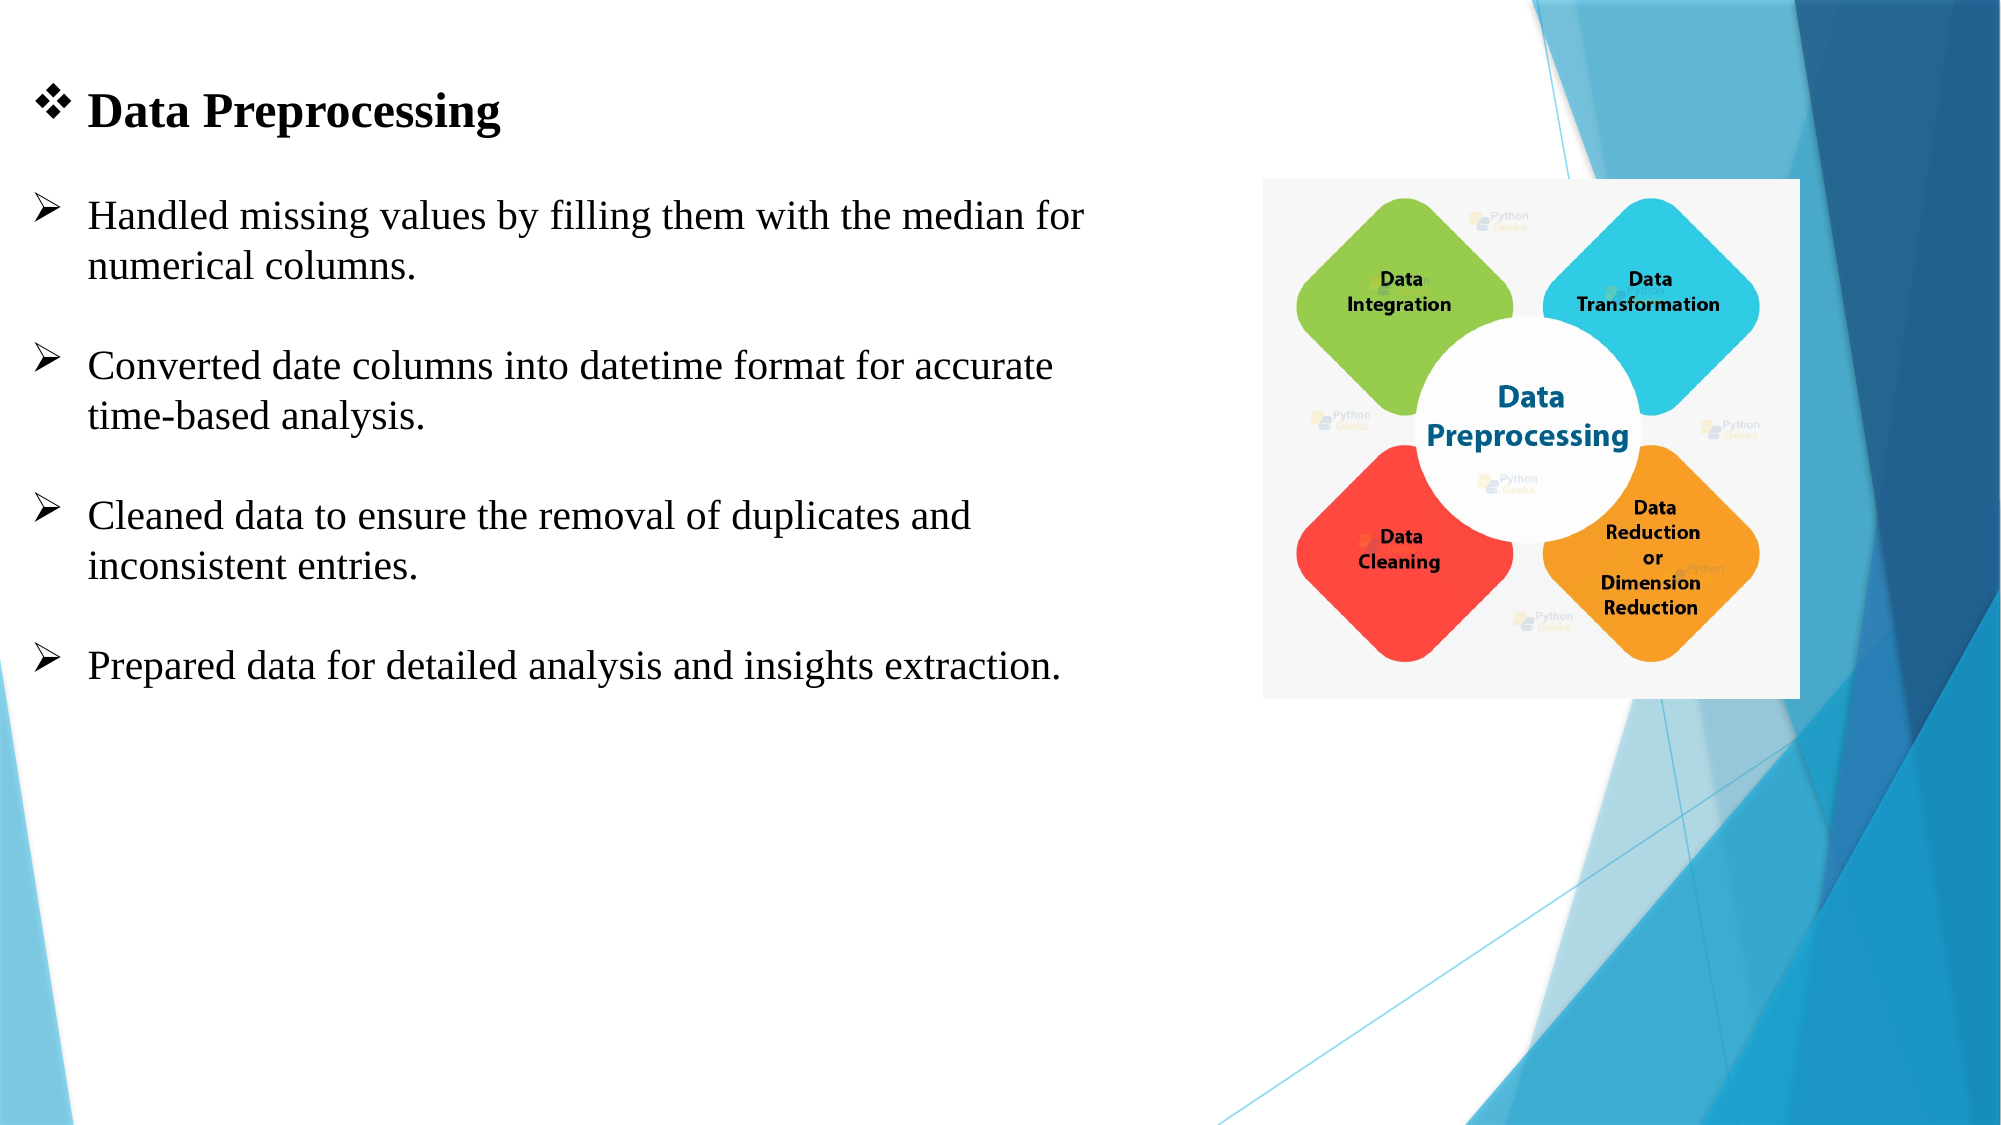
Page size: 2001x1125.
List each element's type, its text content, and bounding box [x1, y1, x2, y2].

text_box Data Preprocessing Handled missing values by filling them with the median for numerical columns. Converted date columns into datetime format for accurate time-based analysis. Cleaned data to ensure the removal of duplicates and inconsistent entries. Prepared data for detailed analysis and insights extraction. [16, 69, 1139, 696]
picture [1262, 179, 1801, 699]
